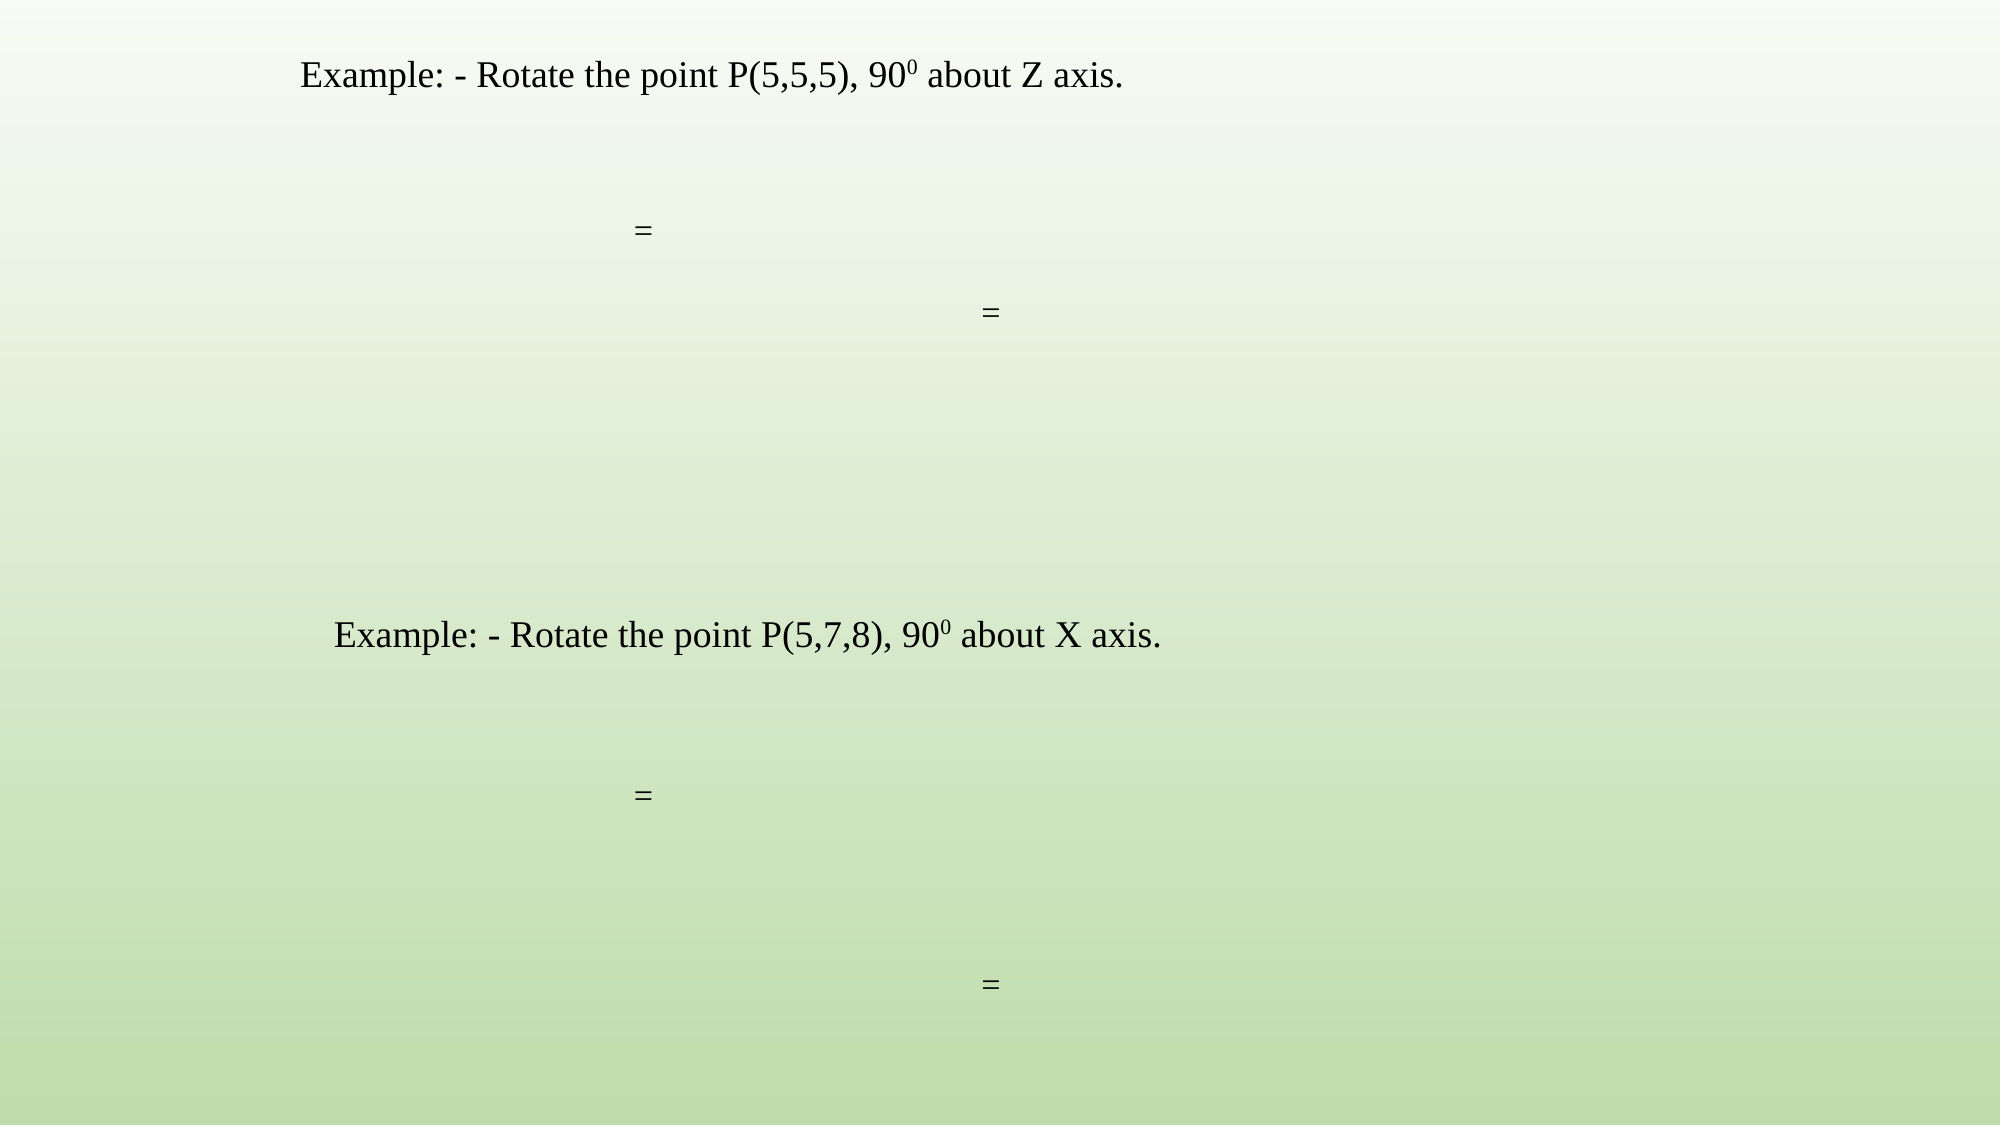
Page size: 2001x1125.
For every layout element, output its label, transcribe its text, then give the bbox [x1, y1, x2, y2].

text_box Example: - Rotate the point P(5,7,8), 900 about X axis. [318, 602, 1680, 663]
text_box Example: - Rotate the point P(5,5,5), 900 about Z axis. [285, 42, 1680, 103]
